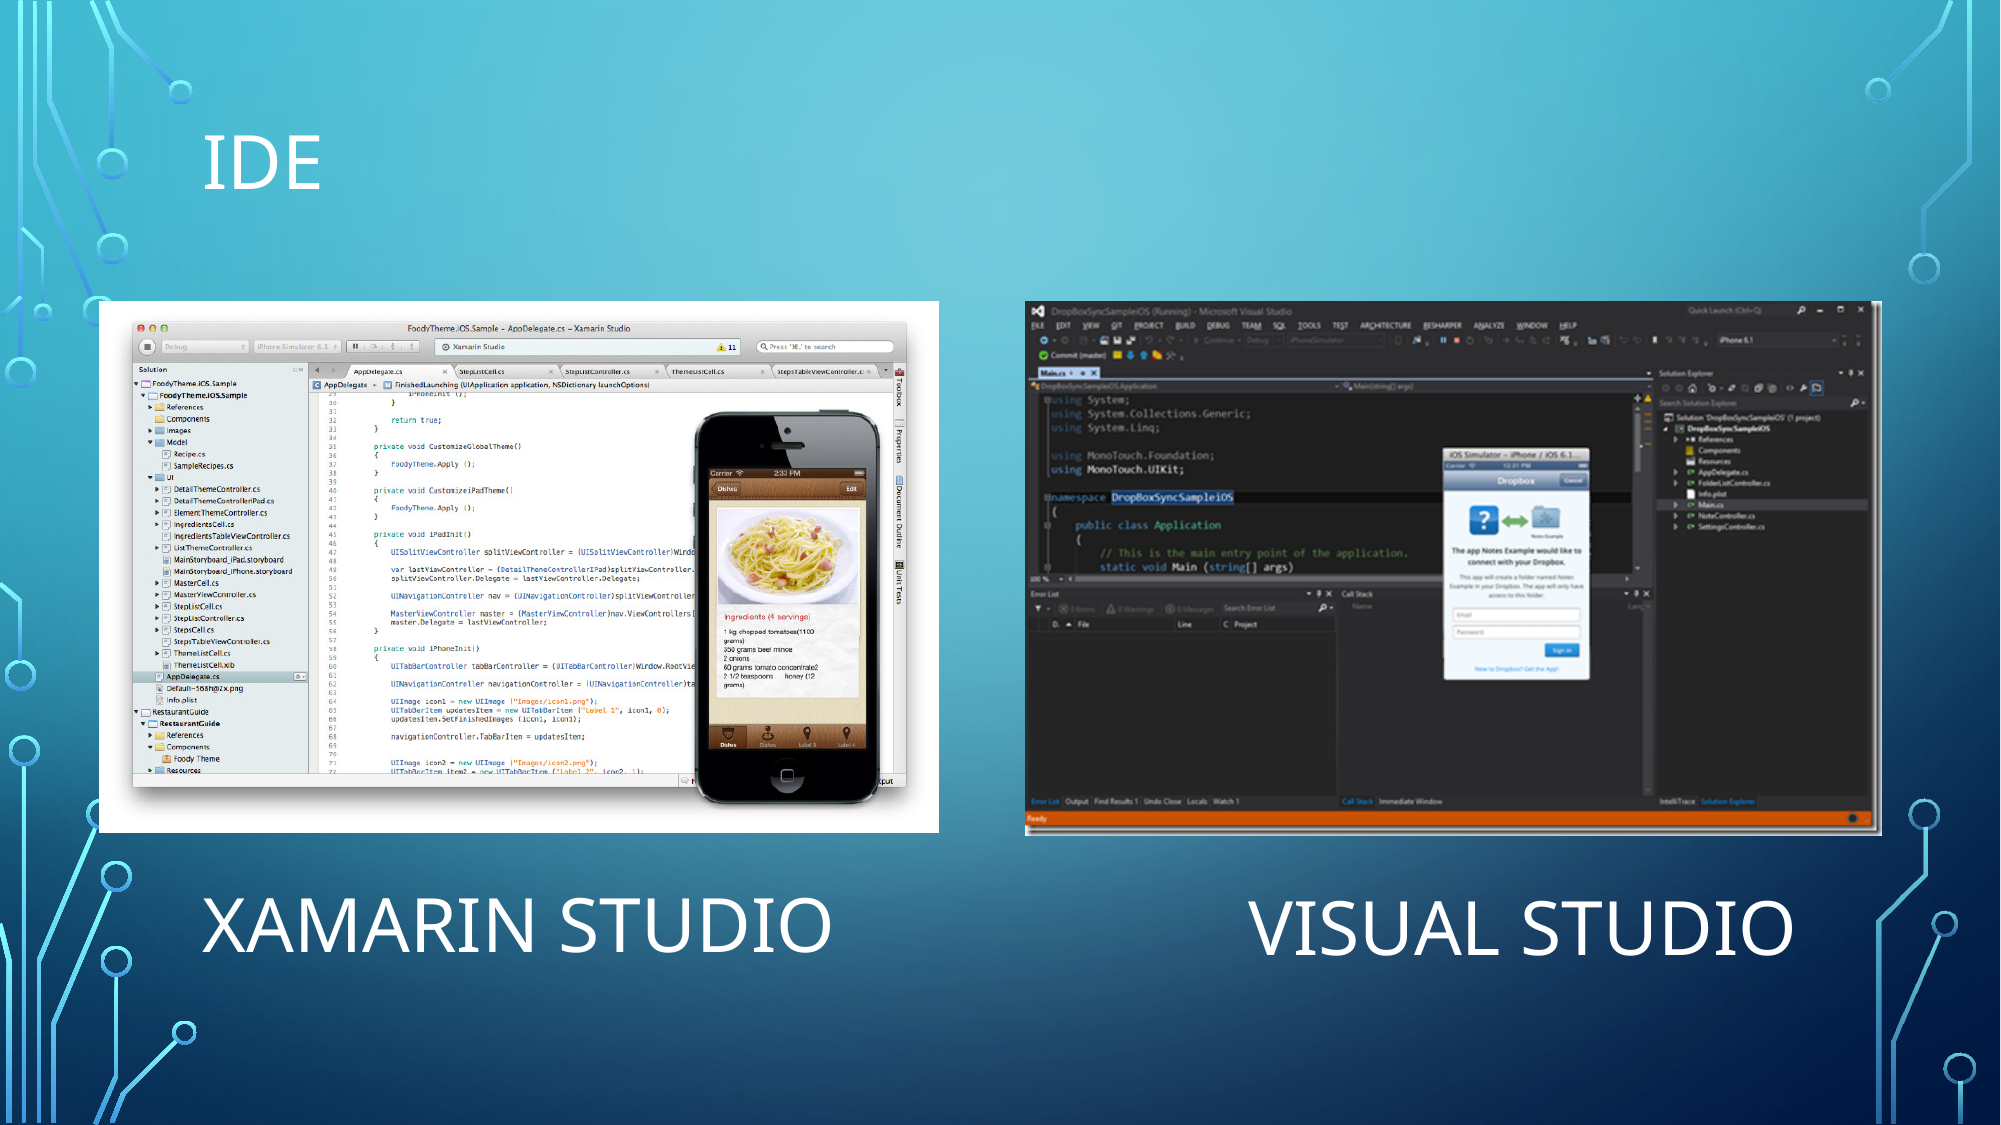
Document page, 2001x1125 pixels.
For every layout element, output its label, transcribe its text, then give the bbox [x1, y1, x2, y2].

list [99, 300, 939, 833]
text_box Visual studio [187, 866, 1813, 996]
picture [1025, 300, 1883, 836]
title IDE [187, 101, 1813, 231]
